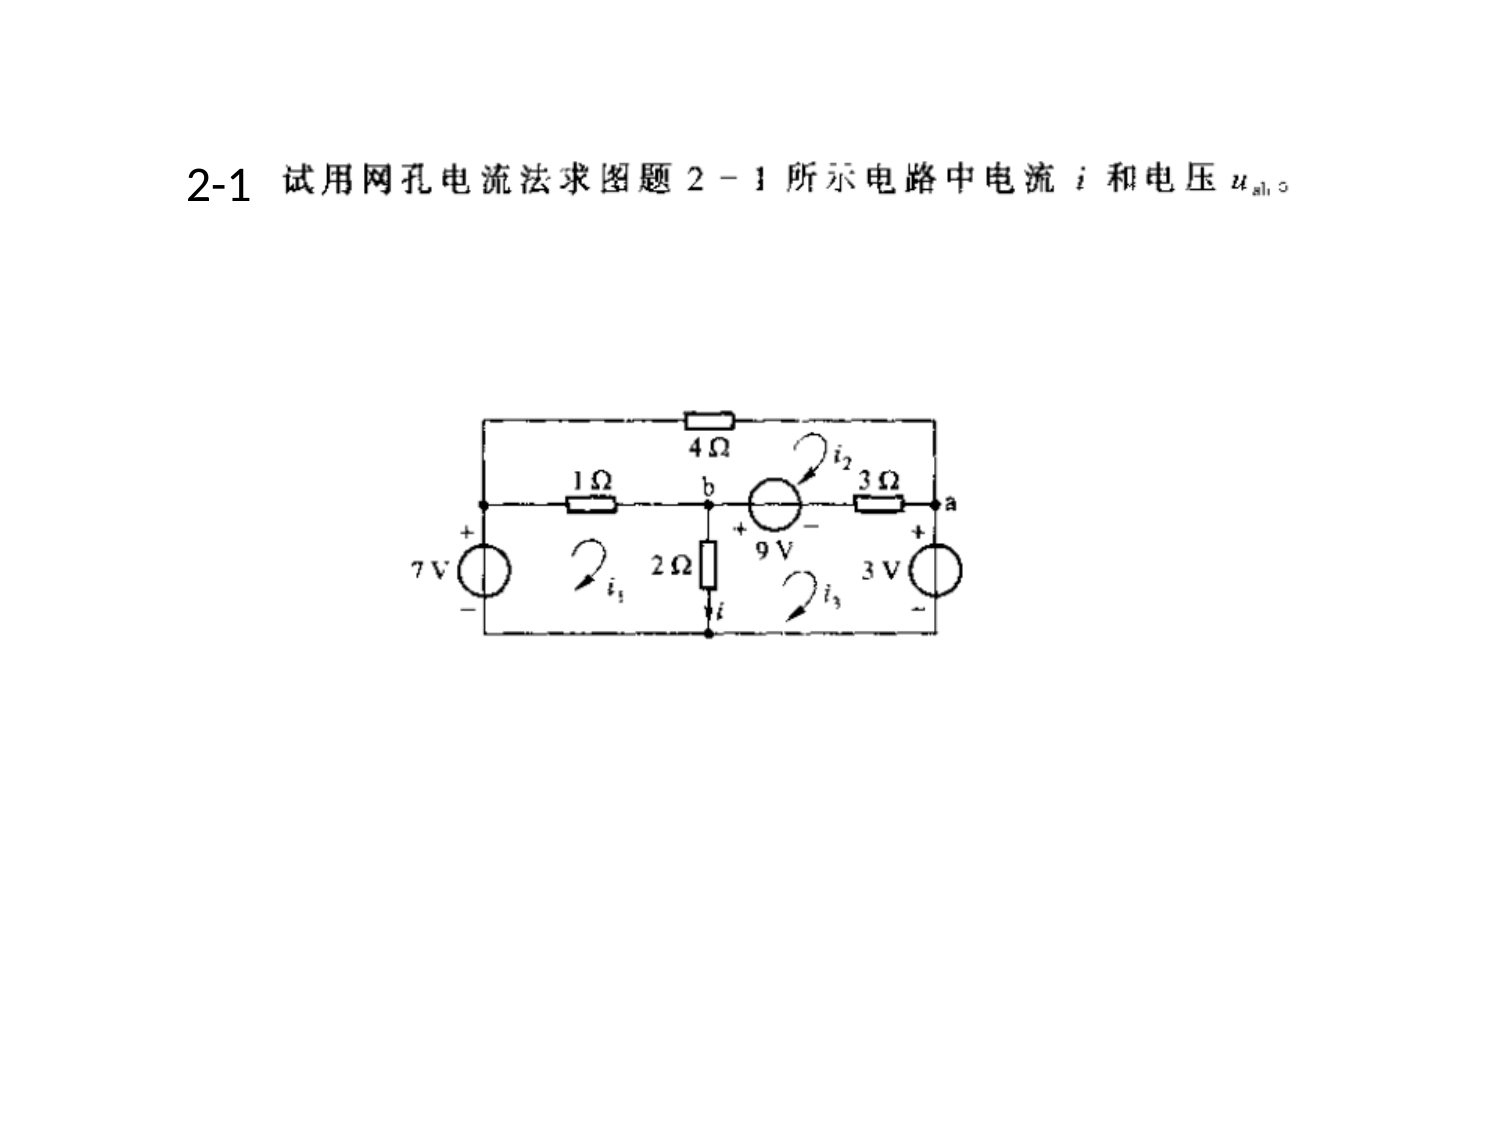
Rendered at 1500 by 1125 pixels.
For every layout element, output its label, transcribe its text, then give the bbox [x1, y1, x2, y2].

picture [348, 373, 1066, 656]
text_box 2-1 [171, 144, 278, 219]
picture [277, 160, 1345, 205]
